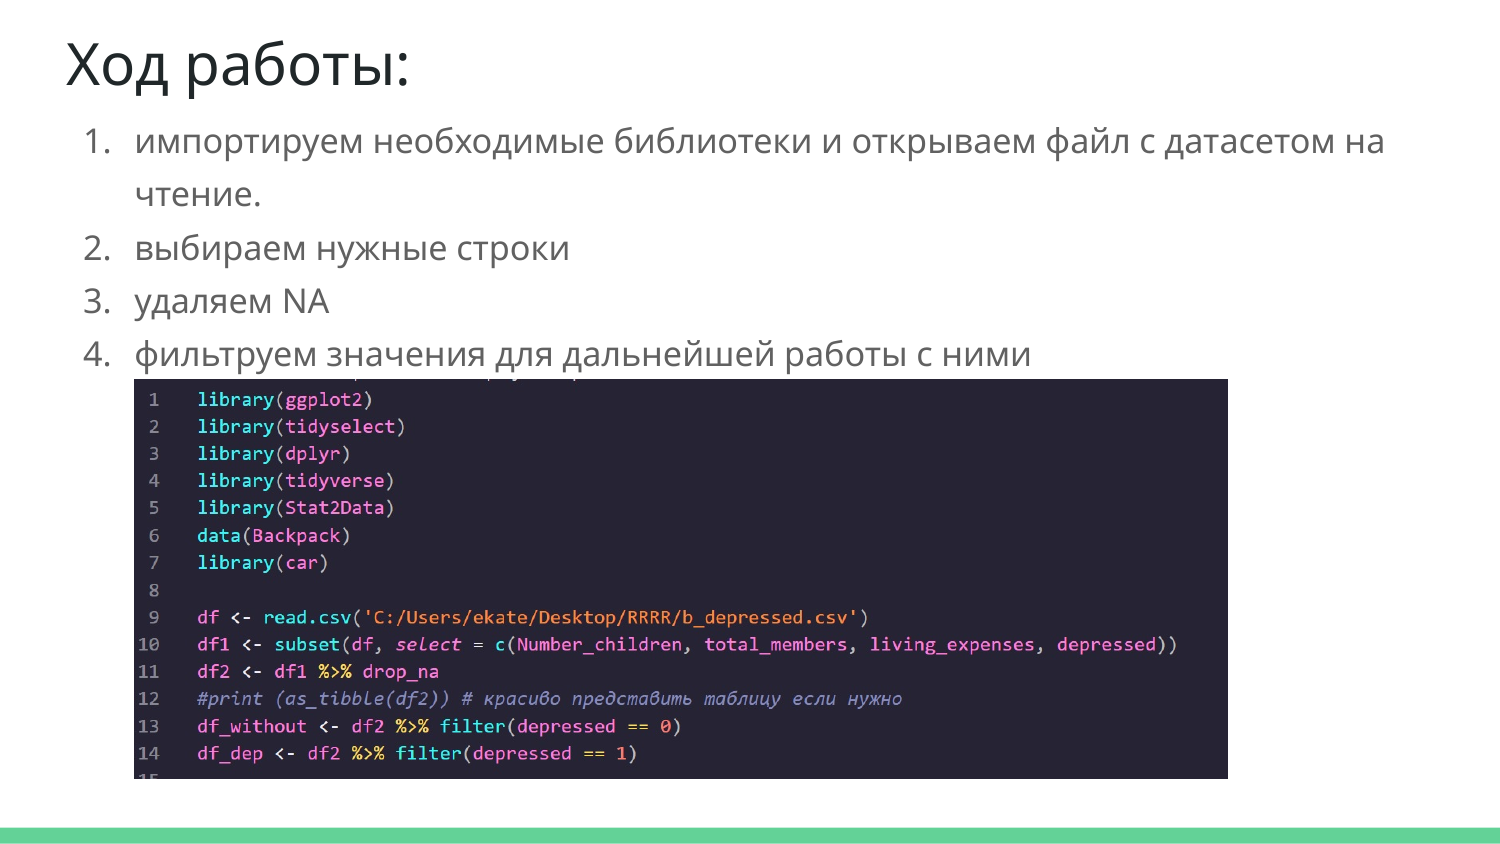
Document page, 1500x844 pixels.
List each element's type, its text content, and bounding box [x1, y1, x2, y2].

list импортируем необходимые библиотеки и открываем файл с датасетом на чтение. выбираем нужные строки удаляем NA фильтруем значения для дальнейшей работы с ними [51, 95, 1449, 394]
title Ход работы: [51, 7, 1449, 95]
picture [134, 378, 1228, 780]
